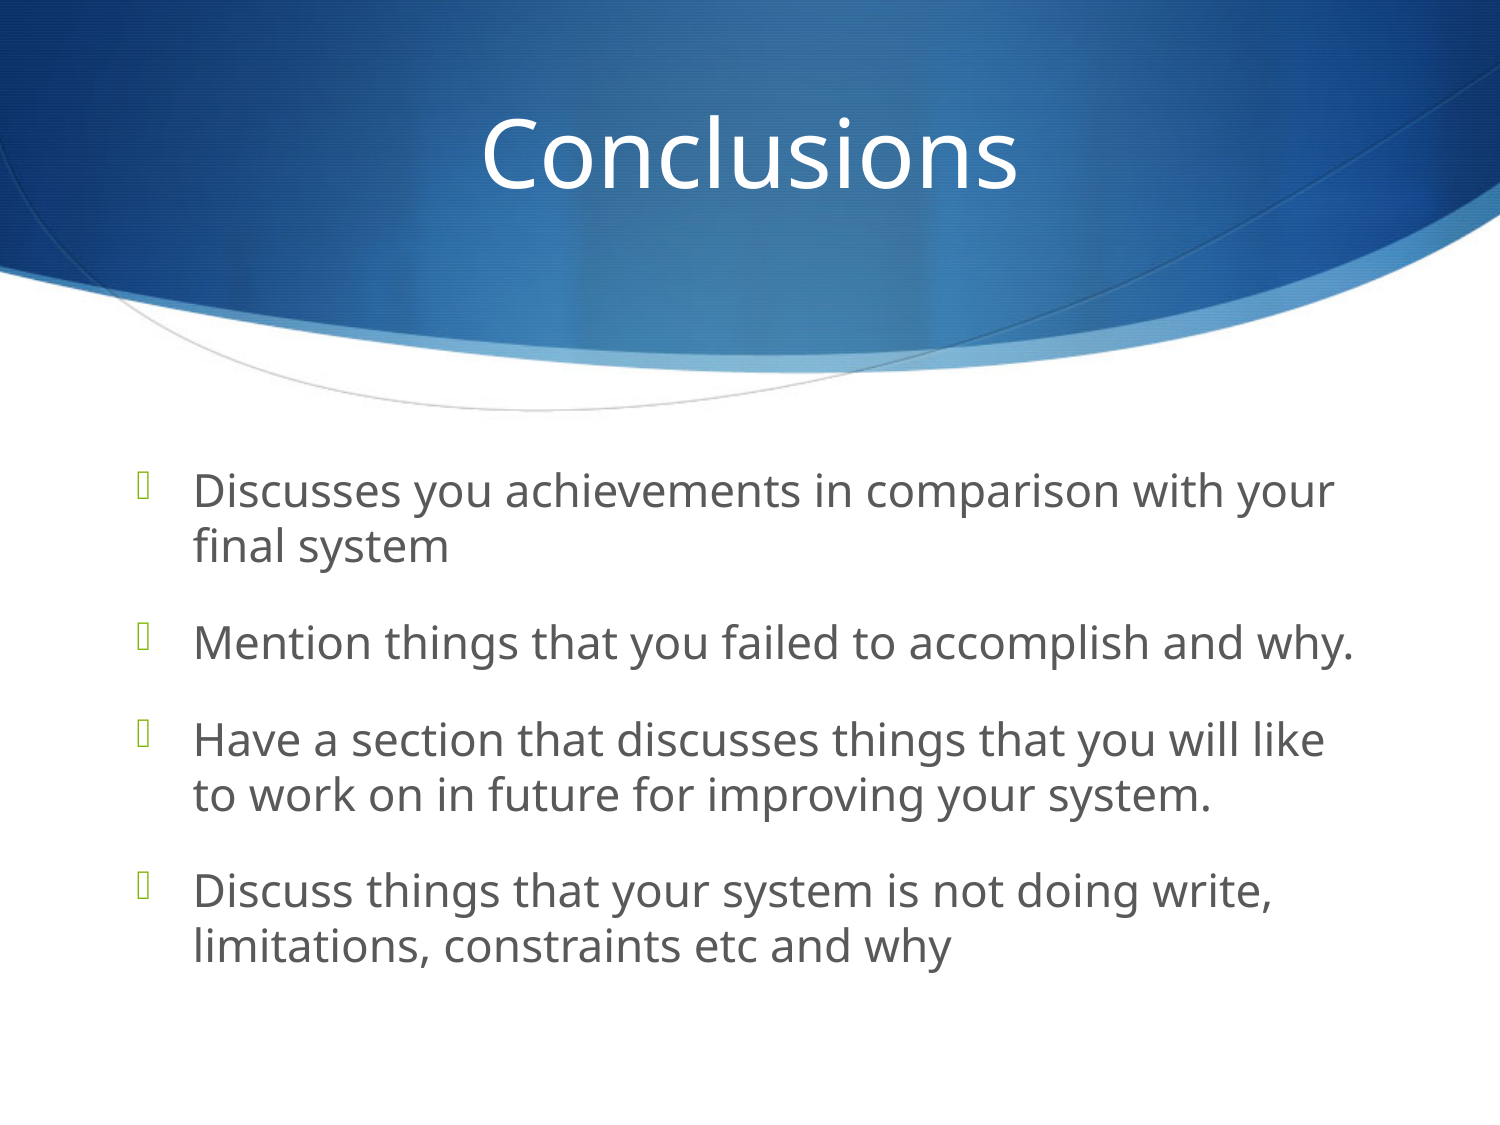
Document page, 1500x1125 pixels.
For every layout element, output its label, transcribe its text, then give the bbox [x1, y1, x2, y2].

title Conclusions [75, 56, 1425, 245]
list Discusses you achievements in comparison with your final system Mention things that you failed to accomplish and why. Have a section that discusses things that you will like to work on in future for improving your system. Discuss things that your system is not doing write, limitations, constraints etc and why [121, 454, 1379, 991]
picture [0, 0, 1500, 1125]
